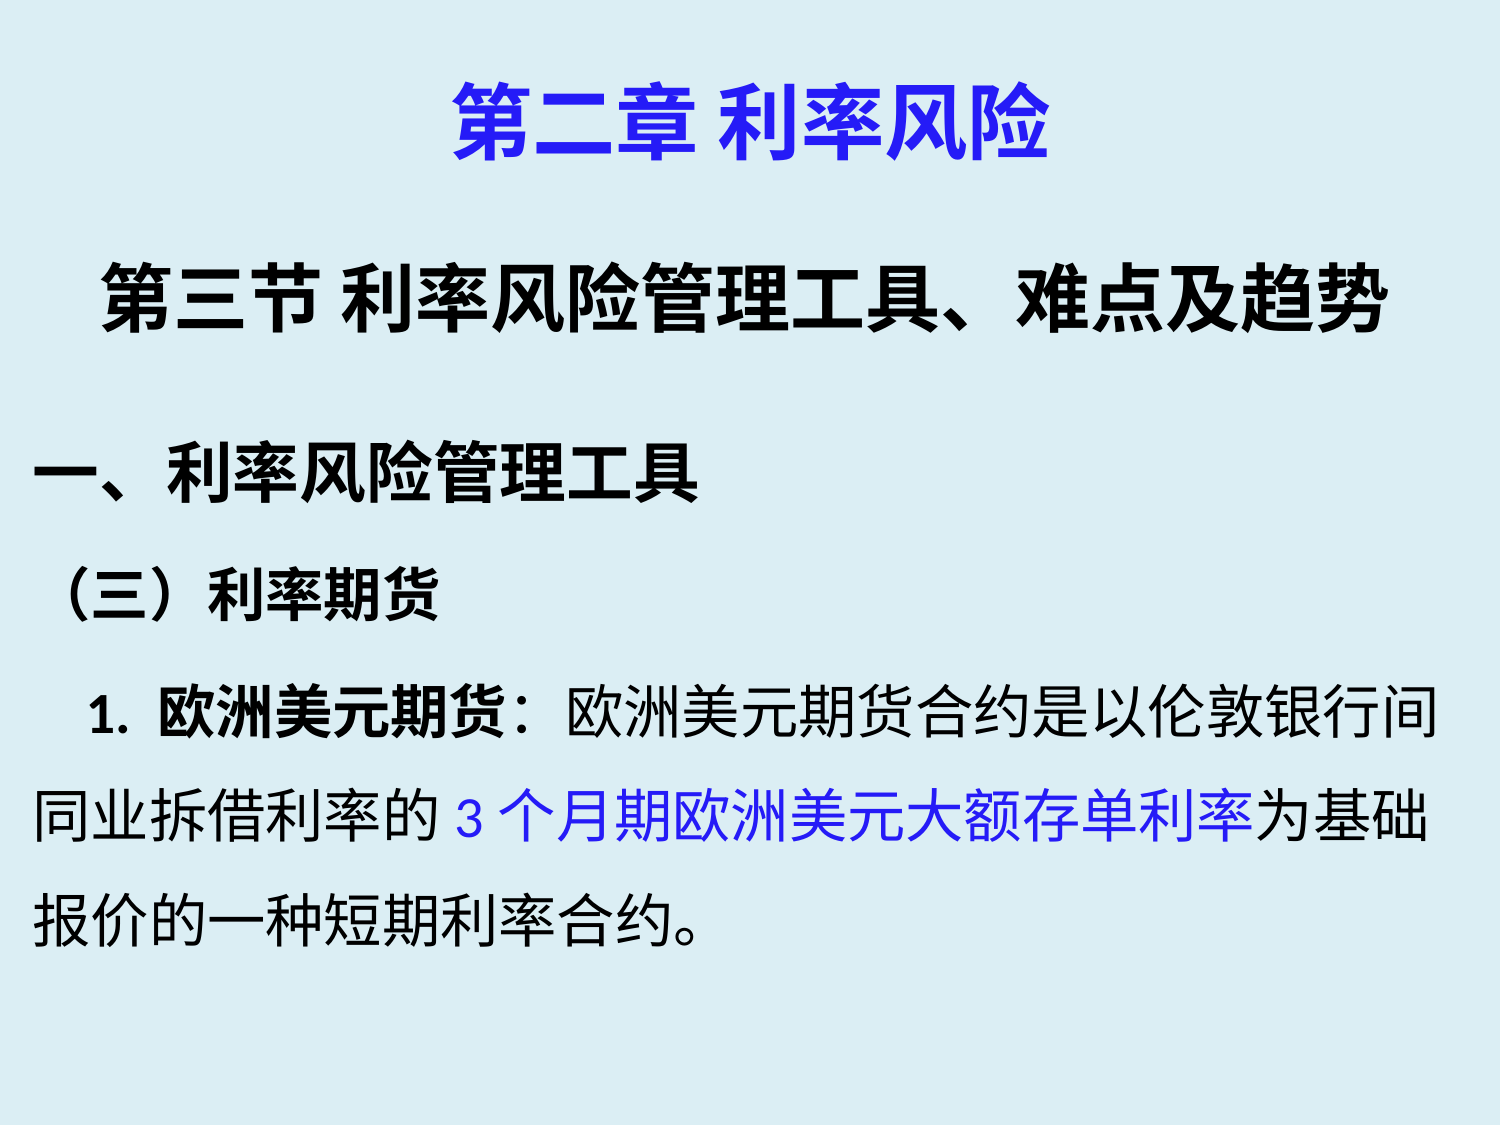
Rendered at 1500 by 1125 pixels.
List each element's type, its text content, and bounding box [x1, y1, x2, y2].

list 第三节 利率风险管理工具、难点及趋势 一、利率风险管理工具 （三）利率期货 1. 欧洲美元期货：欧洲美元期货合约是以伦敦银行间同业拆借利率的3个月期欧洲美元大额存单利率为基础报价的一种短期利率合约。 [17, 243, 1471, 1125]
title 第二章 利率风险 [75, 45, 1425, 197]
